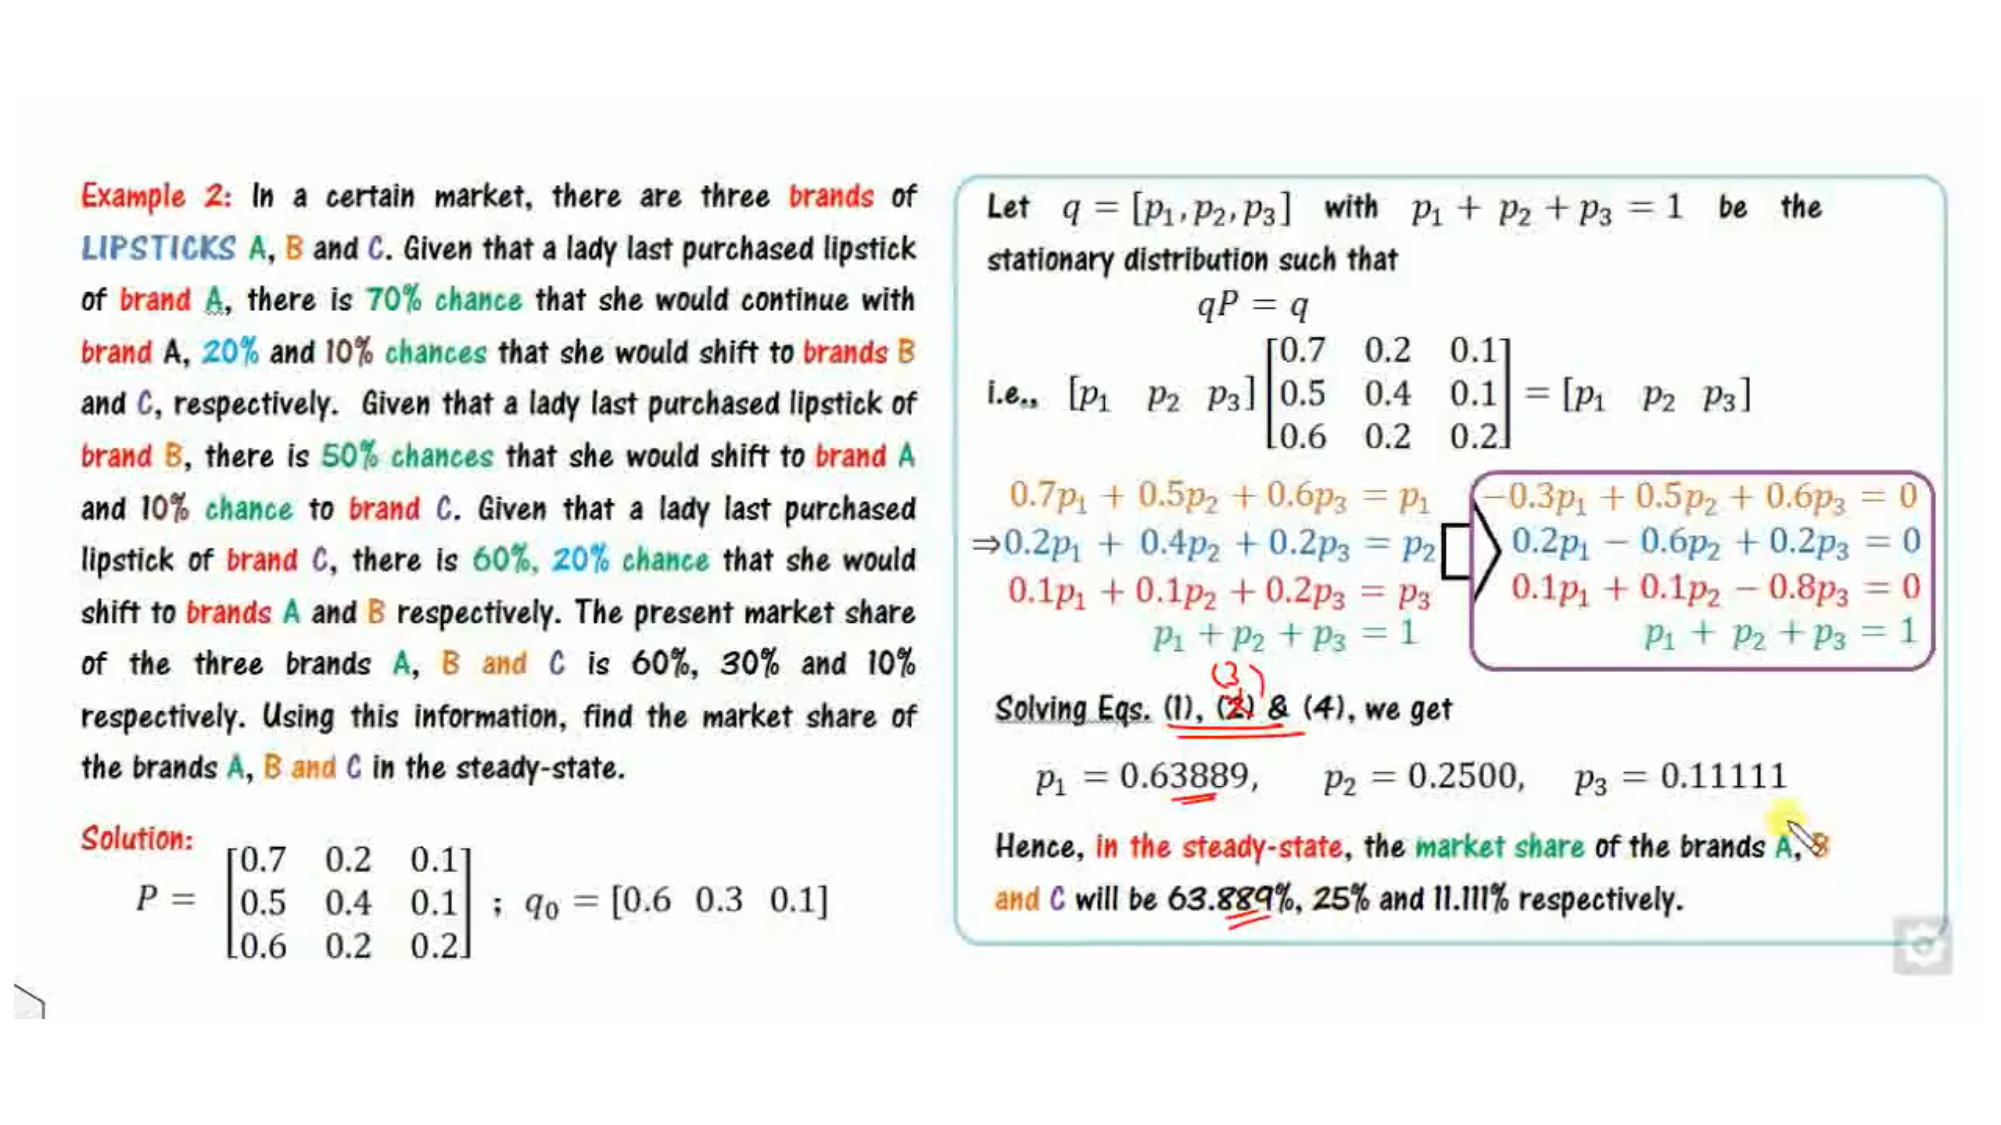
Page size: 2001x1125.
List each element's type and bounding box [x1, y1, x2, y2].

picture [14, 106, 1986, 1019]
